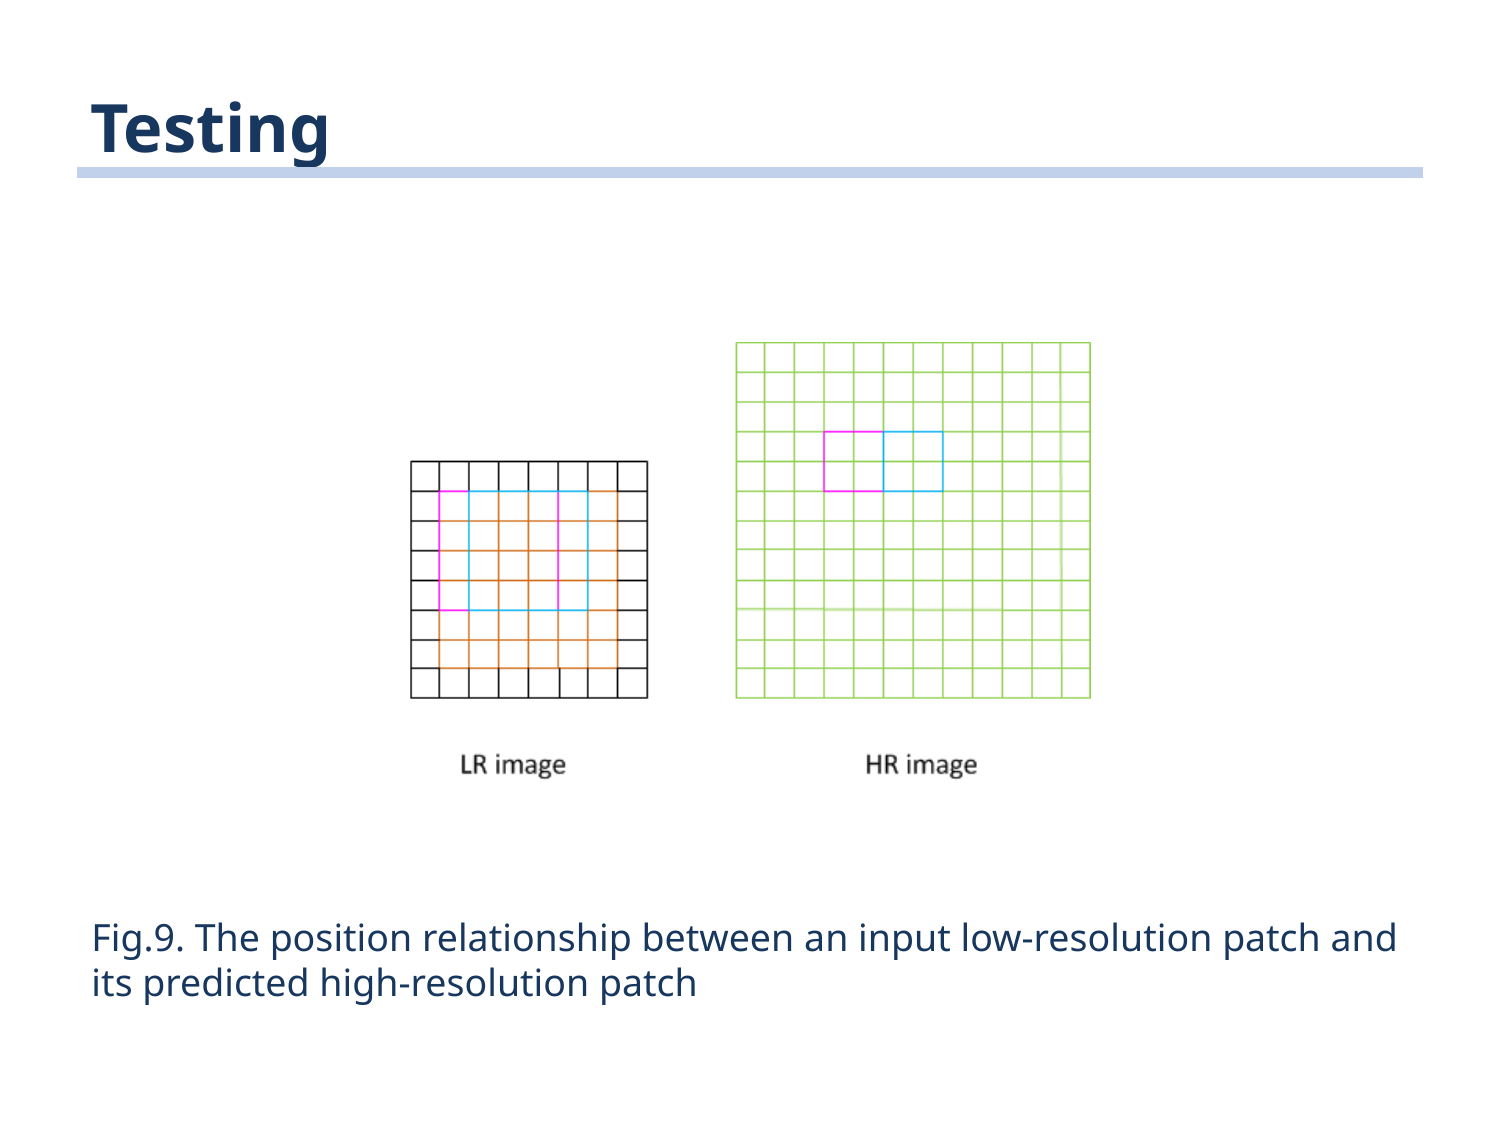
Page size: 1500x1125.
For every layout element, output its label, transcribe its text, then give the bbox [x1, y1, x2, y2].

picture [409, 342, 1091, 783]
title Testing [75, 78, 1425, 174]
text_box Fig.9. The position relationship between an input low-resolution patch and its predicted high-resolution patch [76, 906, 1424, 1012]
